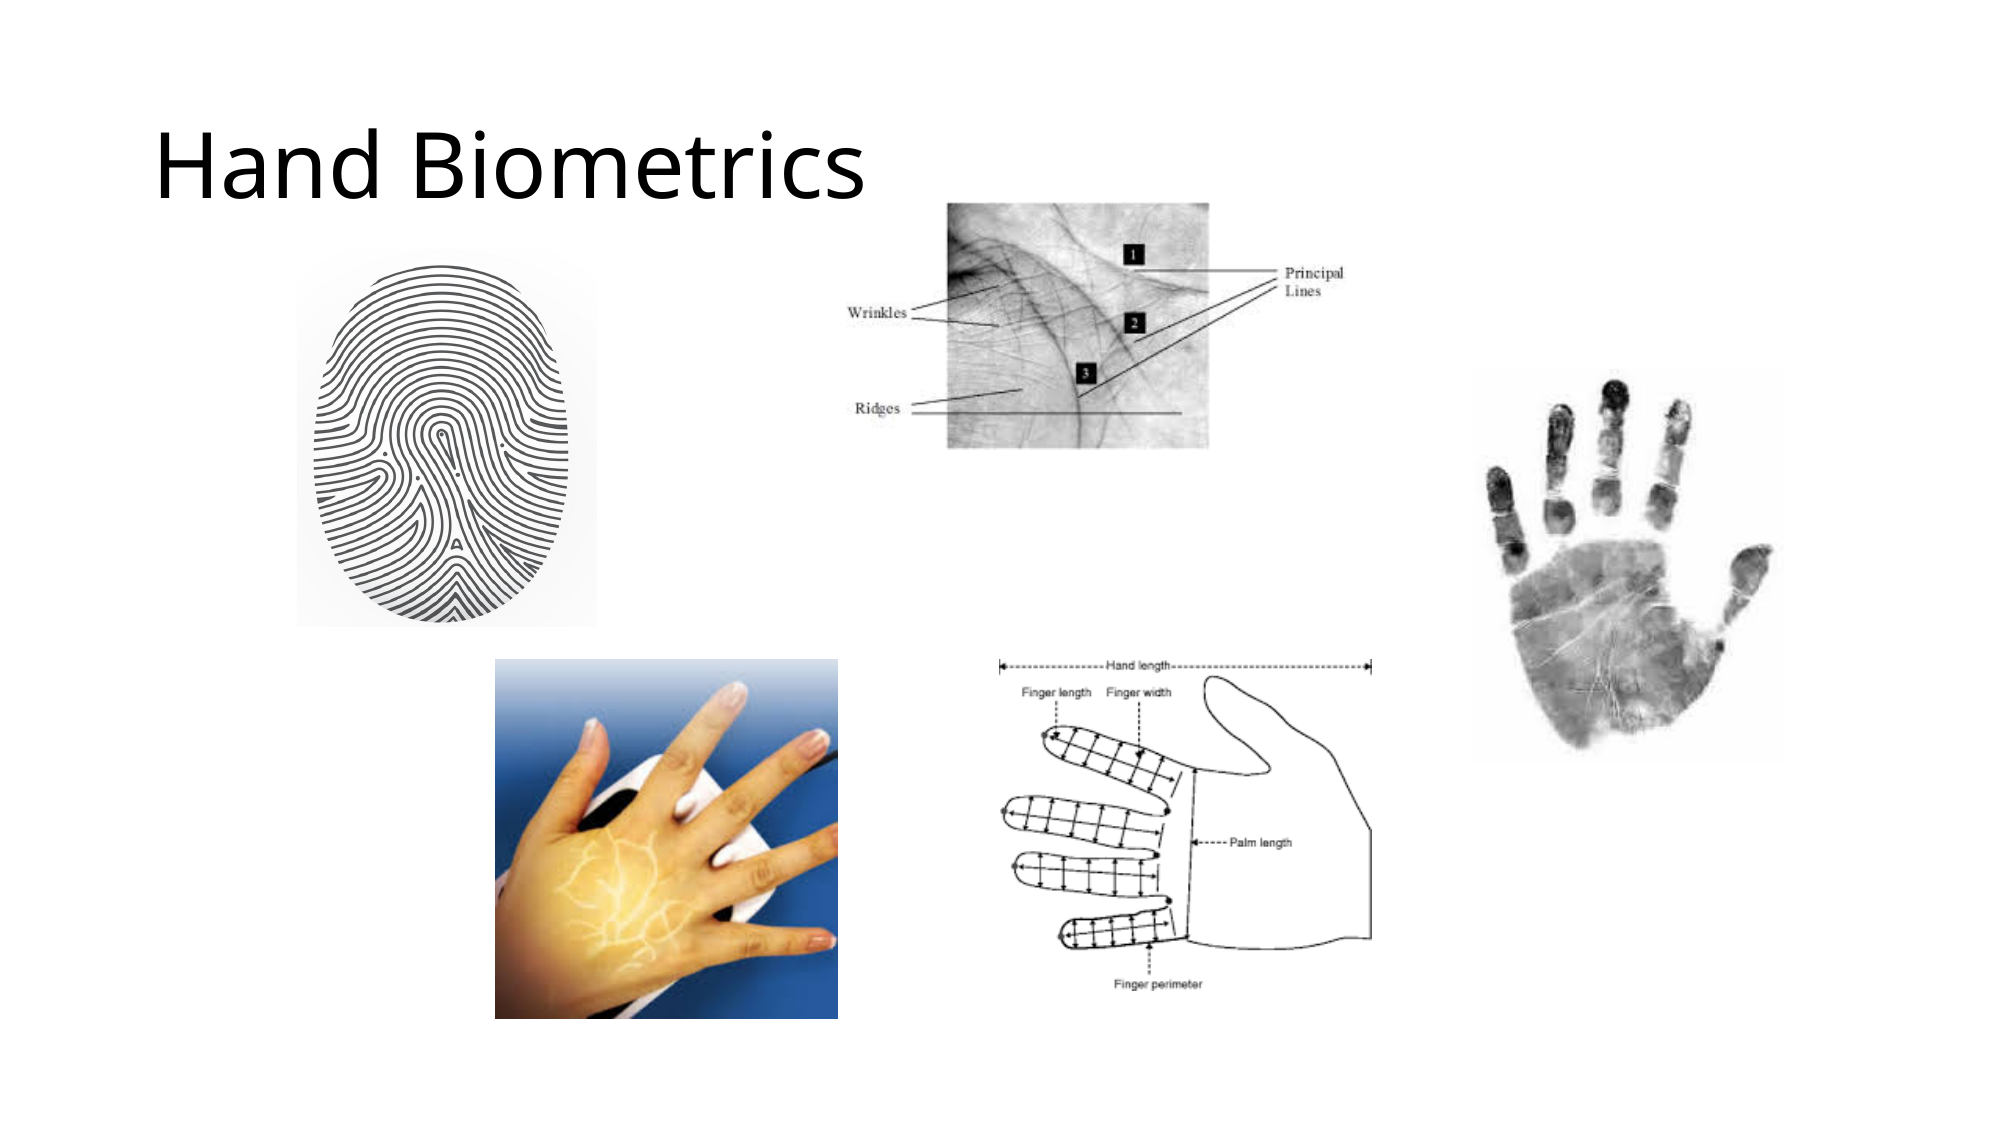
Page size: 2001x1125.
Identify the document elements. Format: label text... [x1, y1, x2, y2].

picture [296, 246, 597, 627]
picture [495, 659, 838, 1019]
picture [999, 659, 1372, 991]
picture [1471, 368, 1784, 763]
title Hand Biometrics [137, 59, 1863, 278]
picture [846, 202, 1346, 450]
